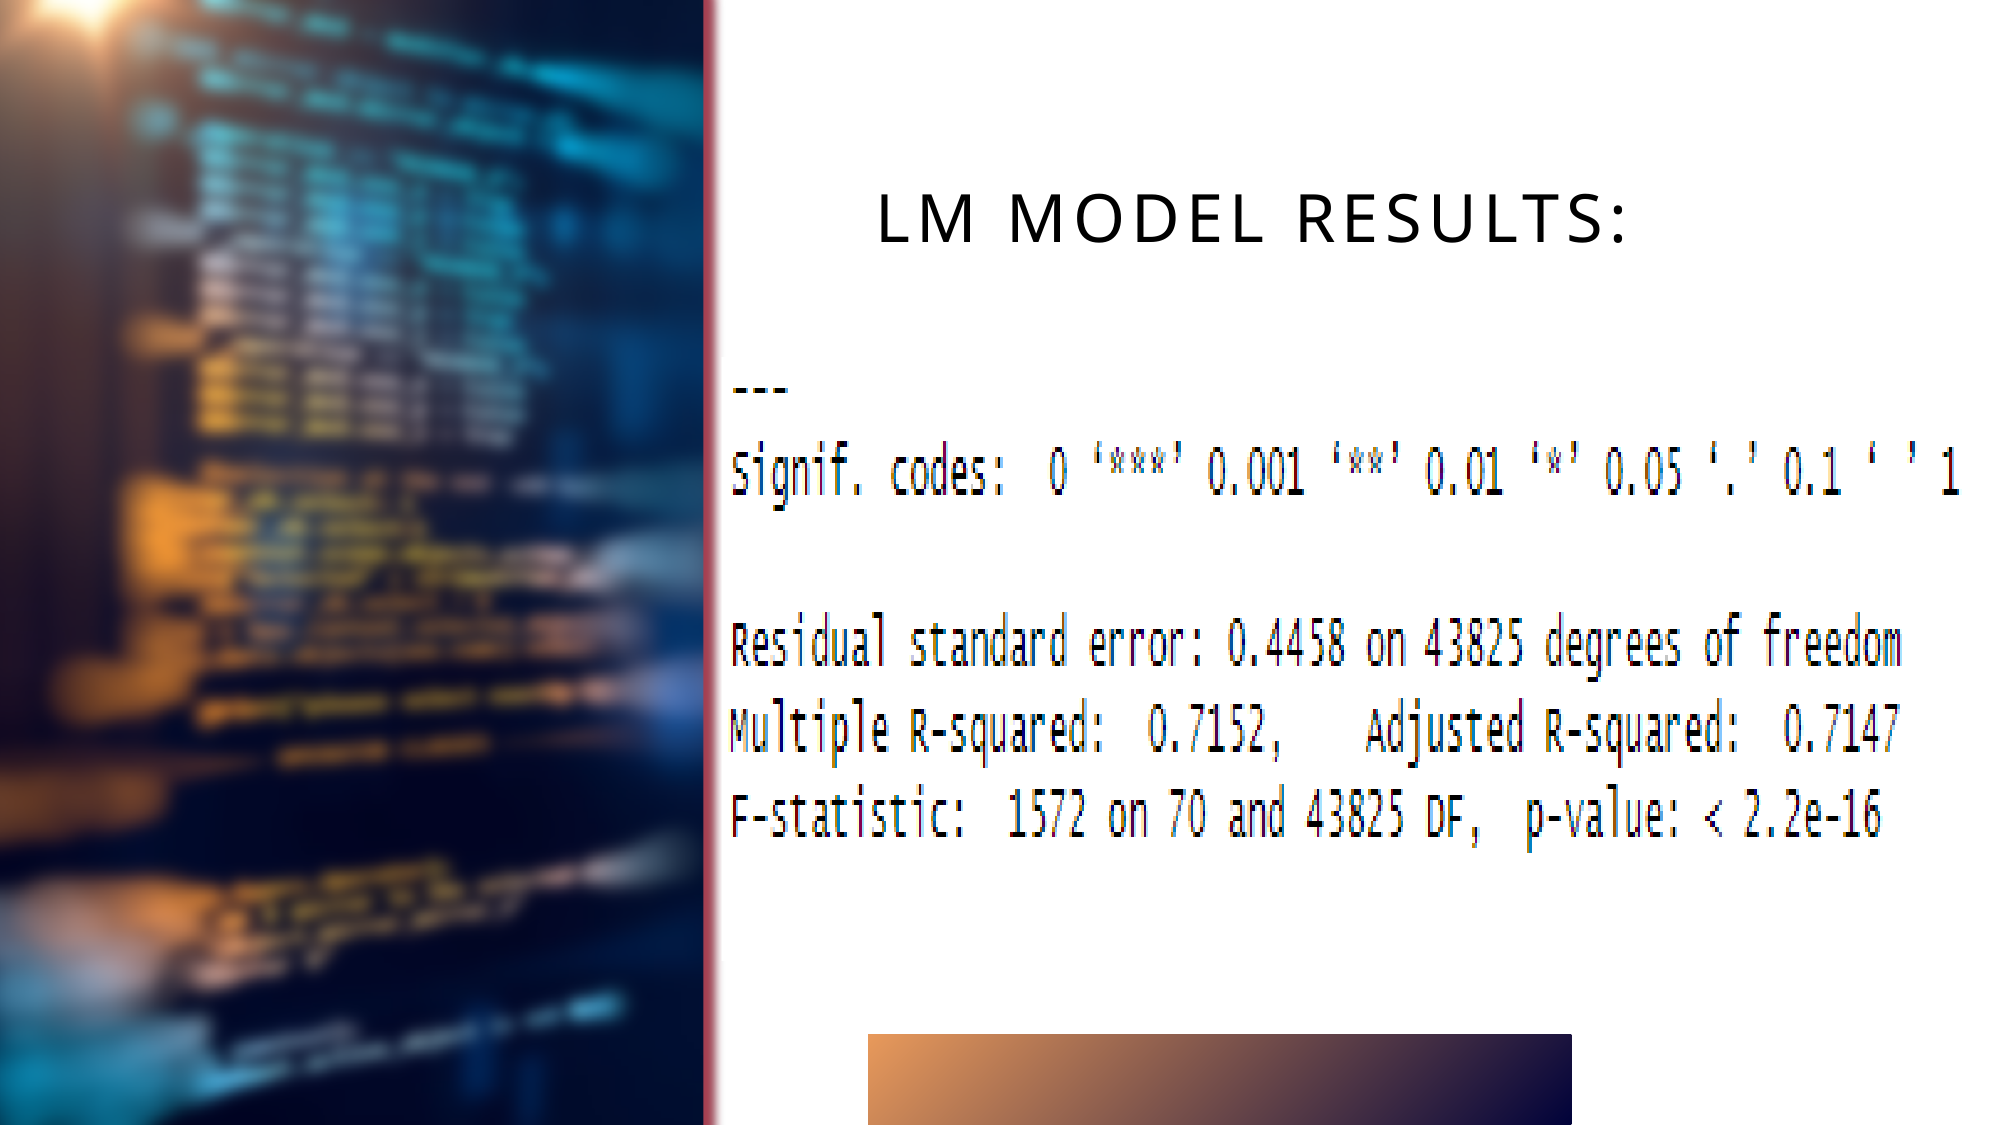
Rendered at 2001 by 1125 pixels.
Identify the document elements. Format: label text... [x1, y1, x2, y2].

picture [0, 0, 704, 1125]
title LM Model results: [859, 119, 1884, 315]
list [721, 356, 2000, 962]
